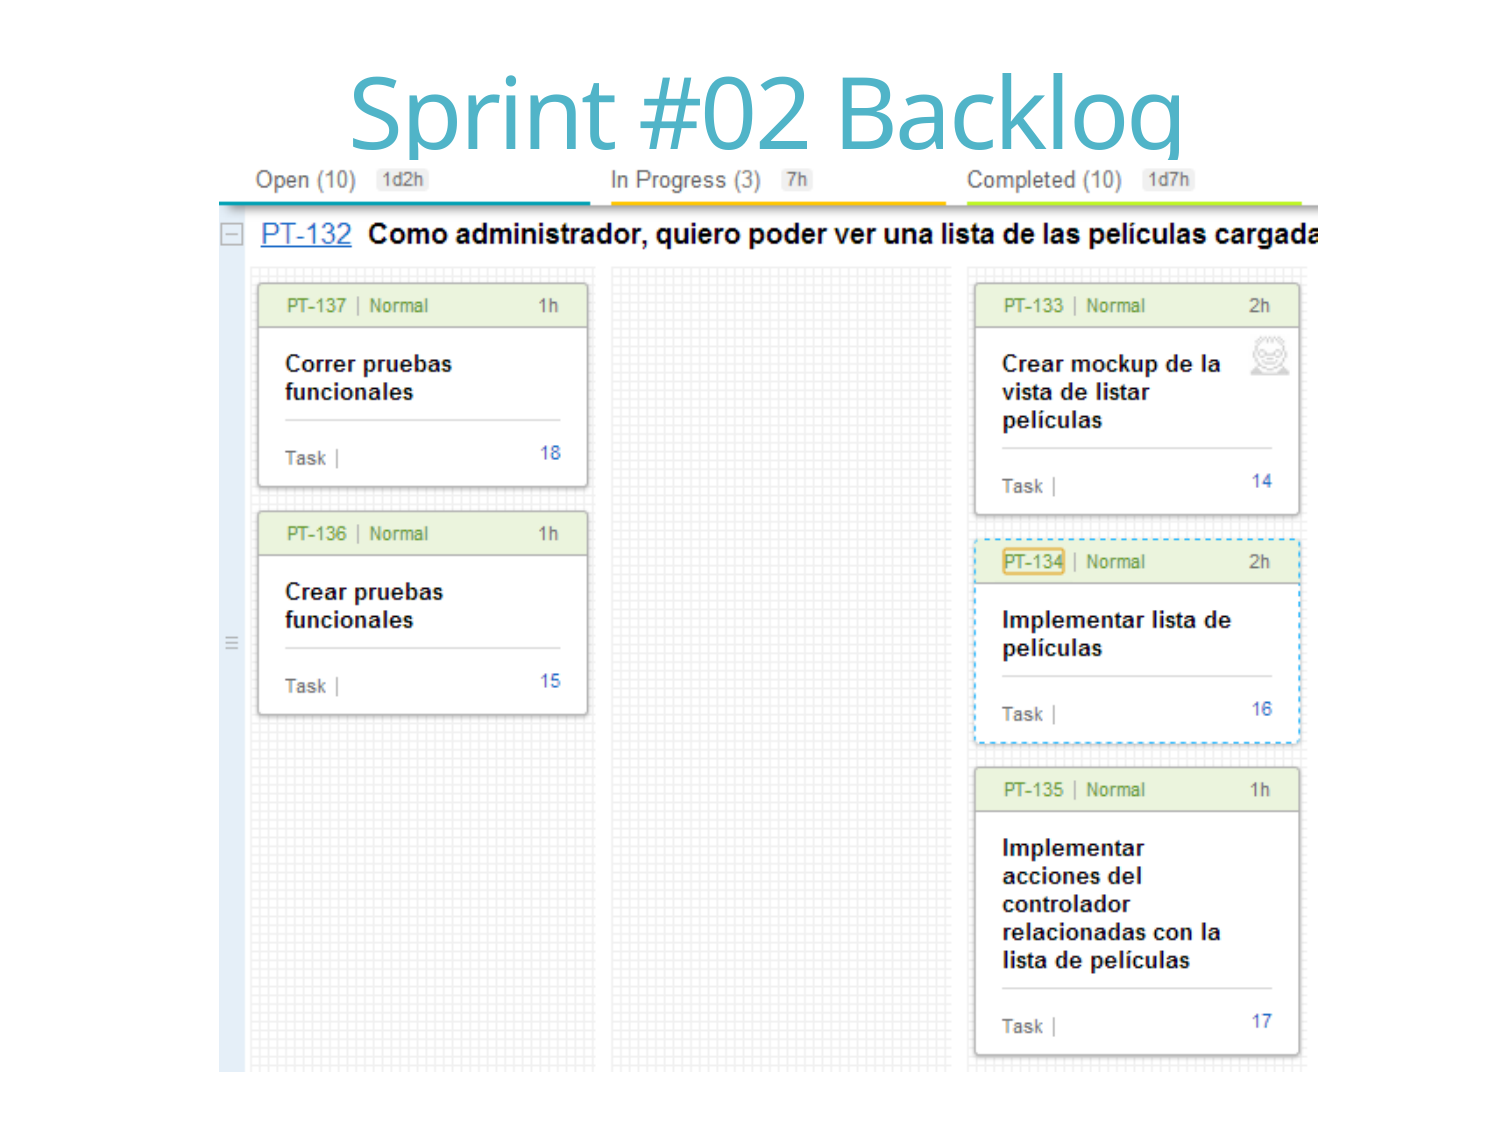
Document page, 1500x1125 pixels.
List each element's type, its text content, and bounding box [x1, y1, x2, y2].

picture [219, 160, 1319, 1073]
title Sprint #02 Backlog [93, 23, 1444, 211]
